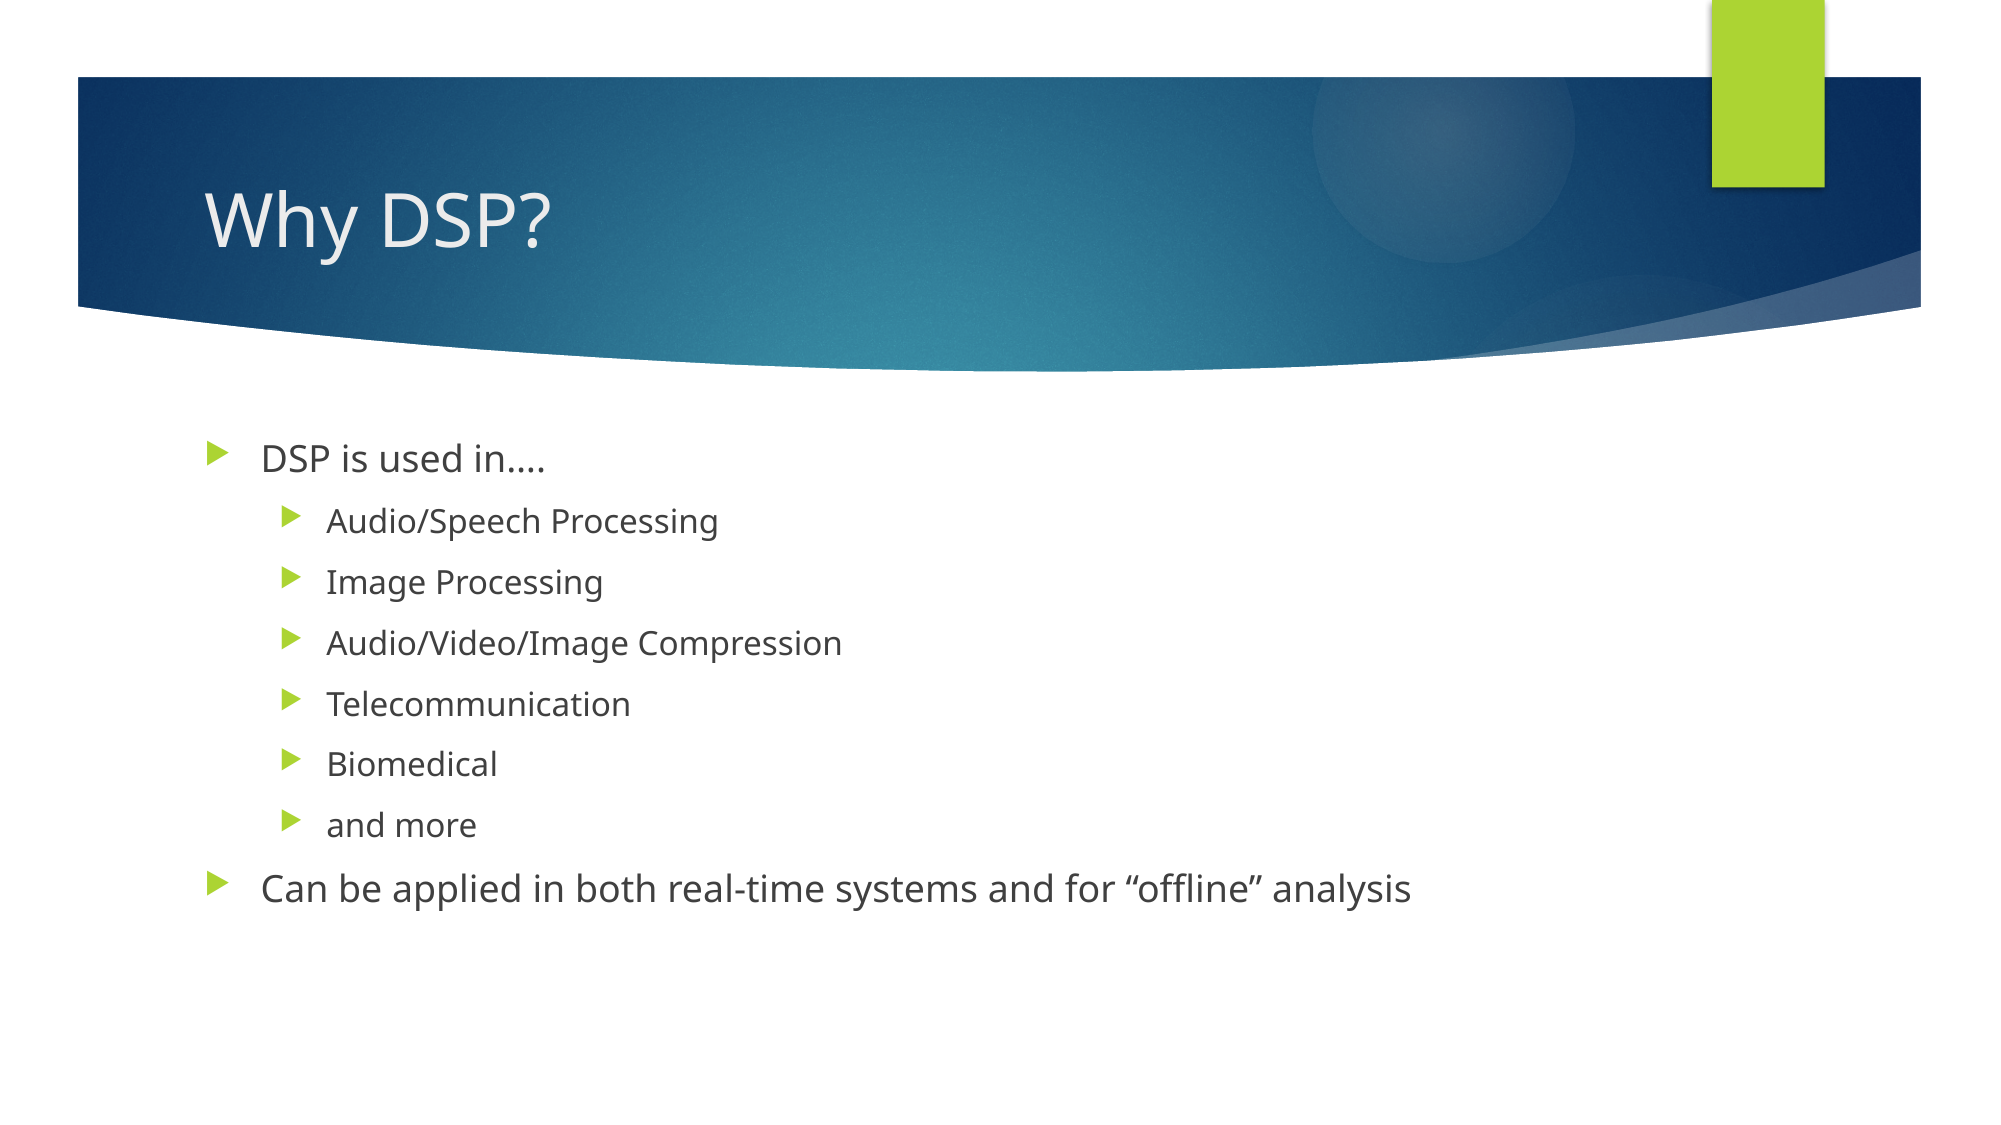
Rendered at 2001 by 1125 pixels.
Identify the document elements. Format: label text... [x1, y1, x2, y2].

title Why DSP? [189, 159, 1627, 276]
list DSP is used in…. Audio/Speech Processing Image Processing Audio/Video/Image Compression Telecommunication Biomedical and more Can be applied in both real-time systems and for “offline” analysis [189, 427, 1627, 988]
